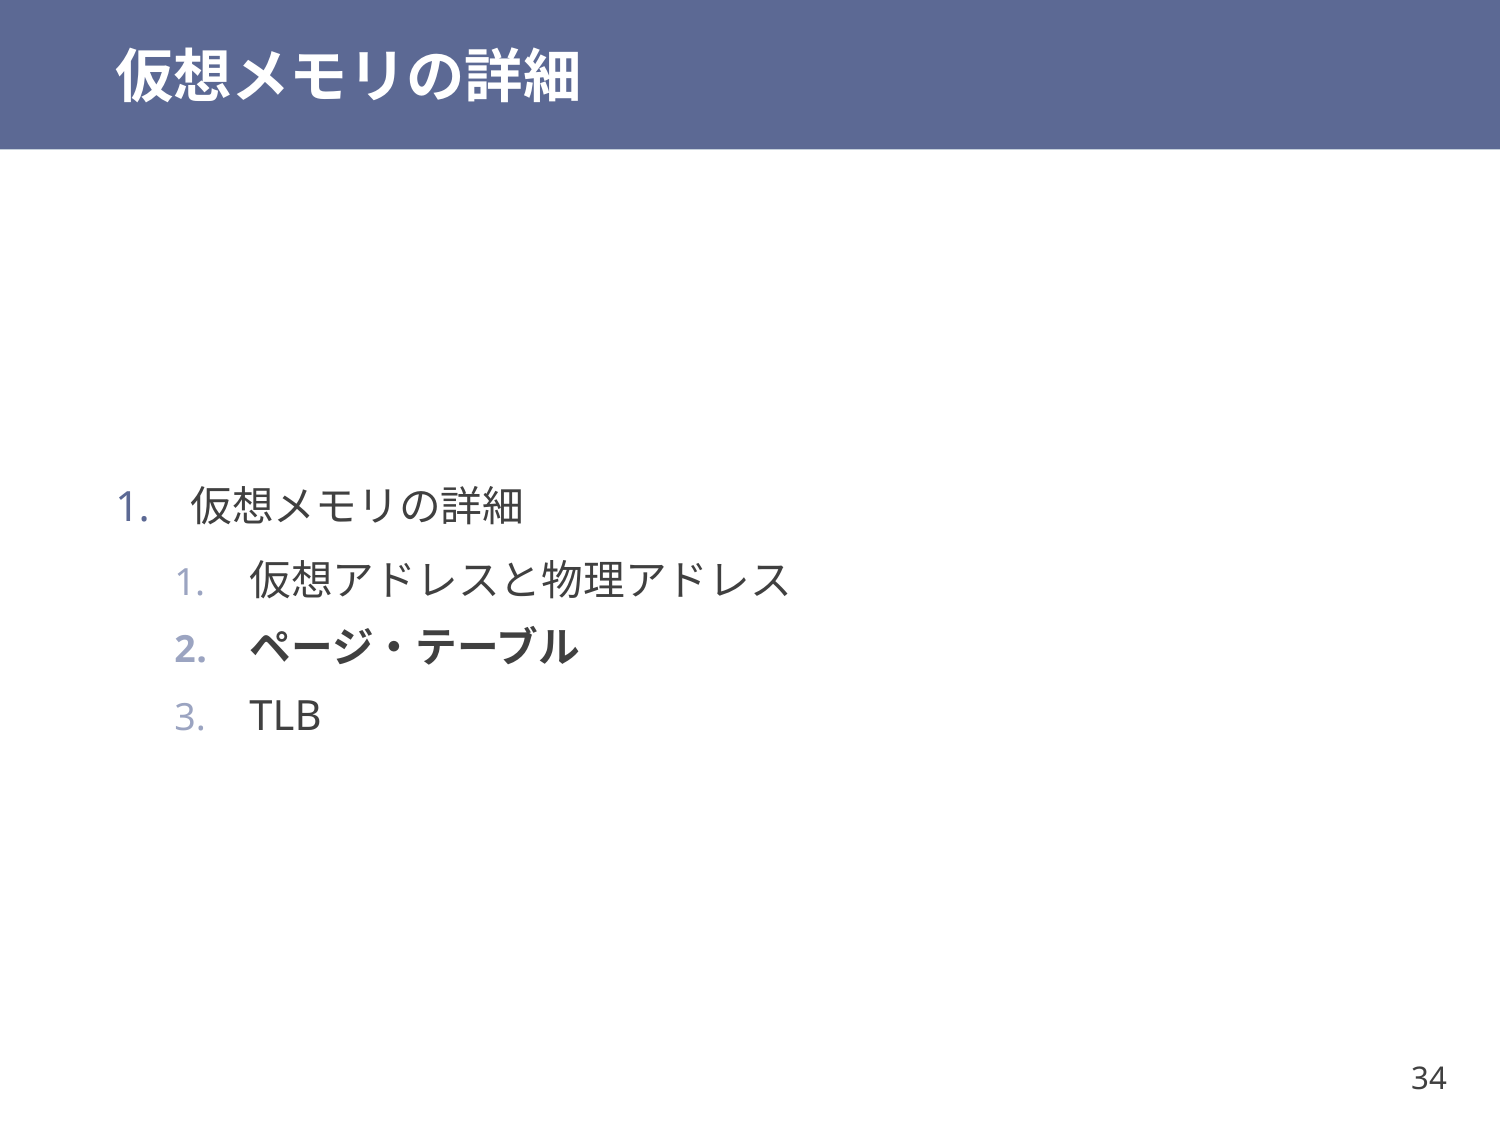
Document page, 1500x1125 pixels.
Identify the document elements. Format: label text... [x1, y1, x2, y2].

title 仮想メモリの詳細 [100, 0, 1500, 150]
list 仮想メモリの詳細 仮想アドレスと物理アドレス ページ・テーブル TLB [100, 178, 1400, 1036]
